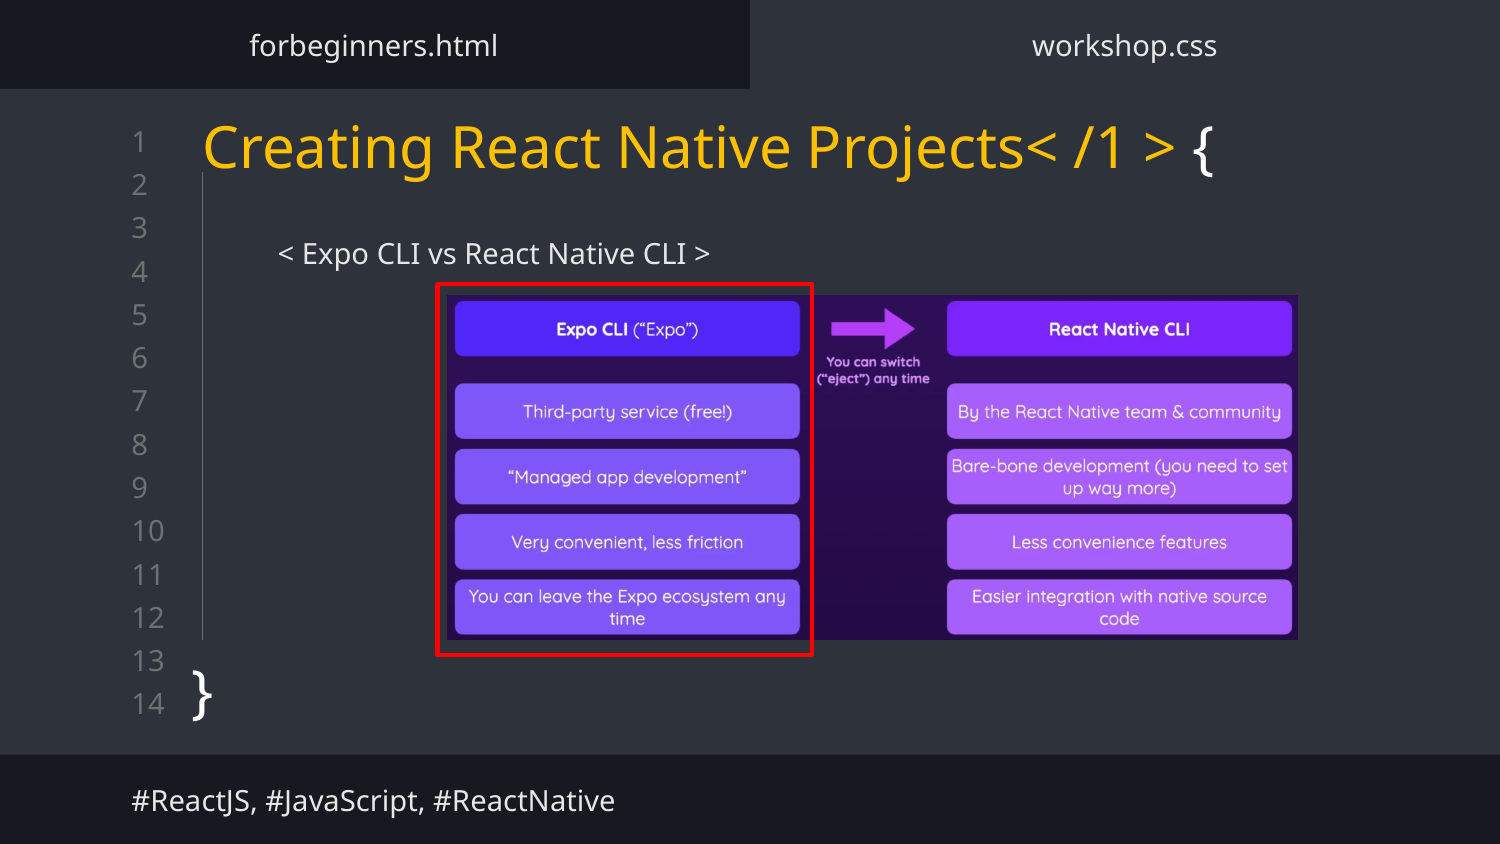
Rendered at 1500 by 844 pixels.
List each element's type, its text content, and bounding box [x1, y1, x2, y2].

picture [447, 295, 1298, 640]
subtitle #ReactJS, #JavaScript, #ReactNative [116, 770, 915, 829]
subtitle workshop.css [750, 15, 1500, 74]
subtitle < Expo CLI vs React Native CLI > [262, 189, 1264, 318]
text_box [160, 171, 245, 741]
subtitle forbeginners.html [0, 15, 749, 74]
text_box [435, 282, 814, 657]
title Creating React Native Projects< /1 > { [187, 101, 1388, 189]
